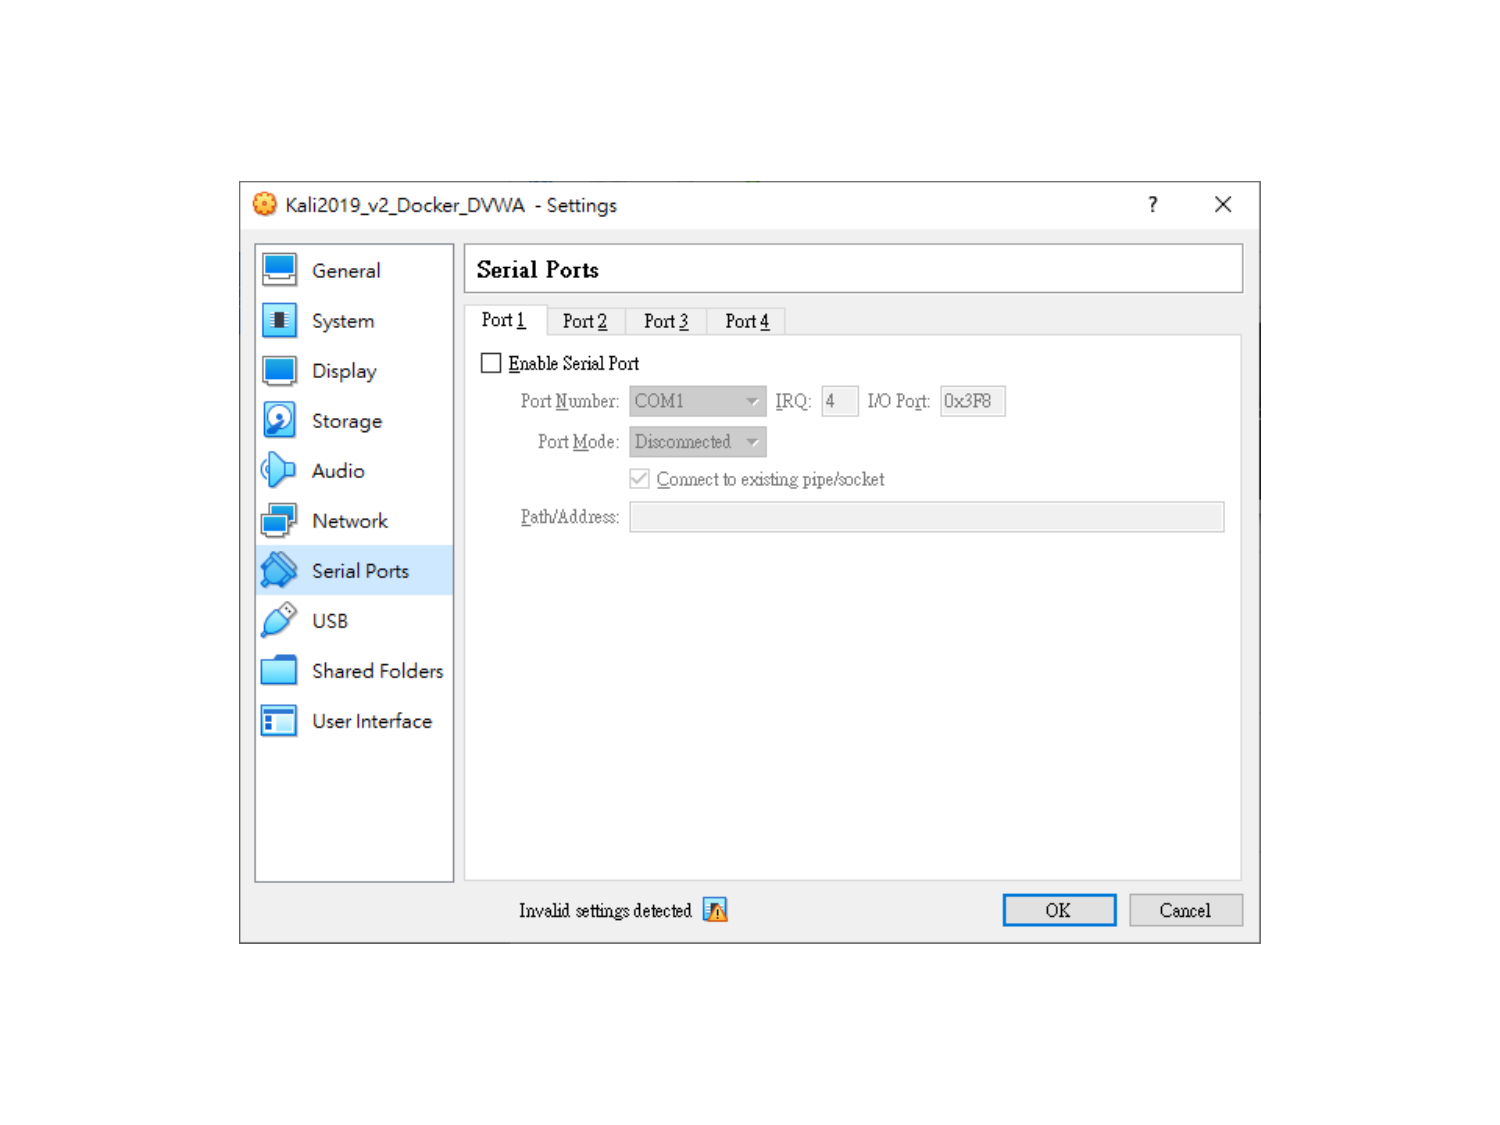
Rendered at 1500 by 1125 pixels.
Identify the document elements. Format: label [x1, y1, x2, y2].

picture [238, 180, 1262, 944]
